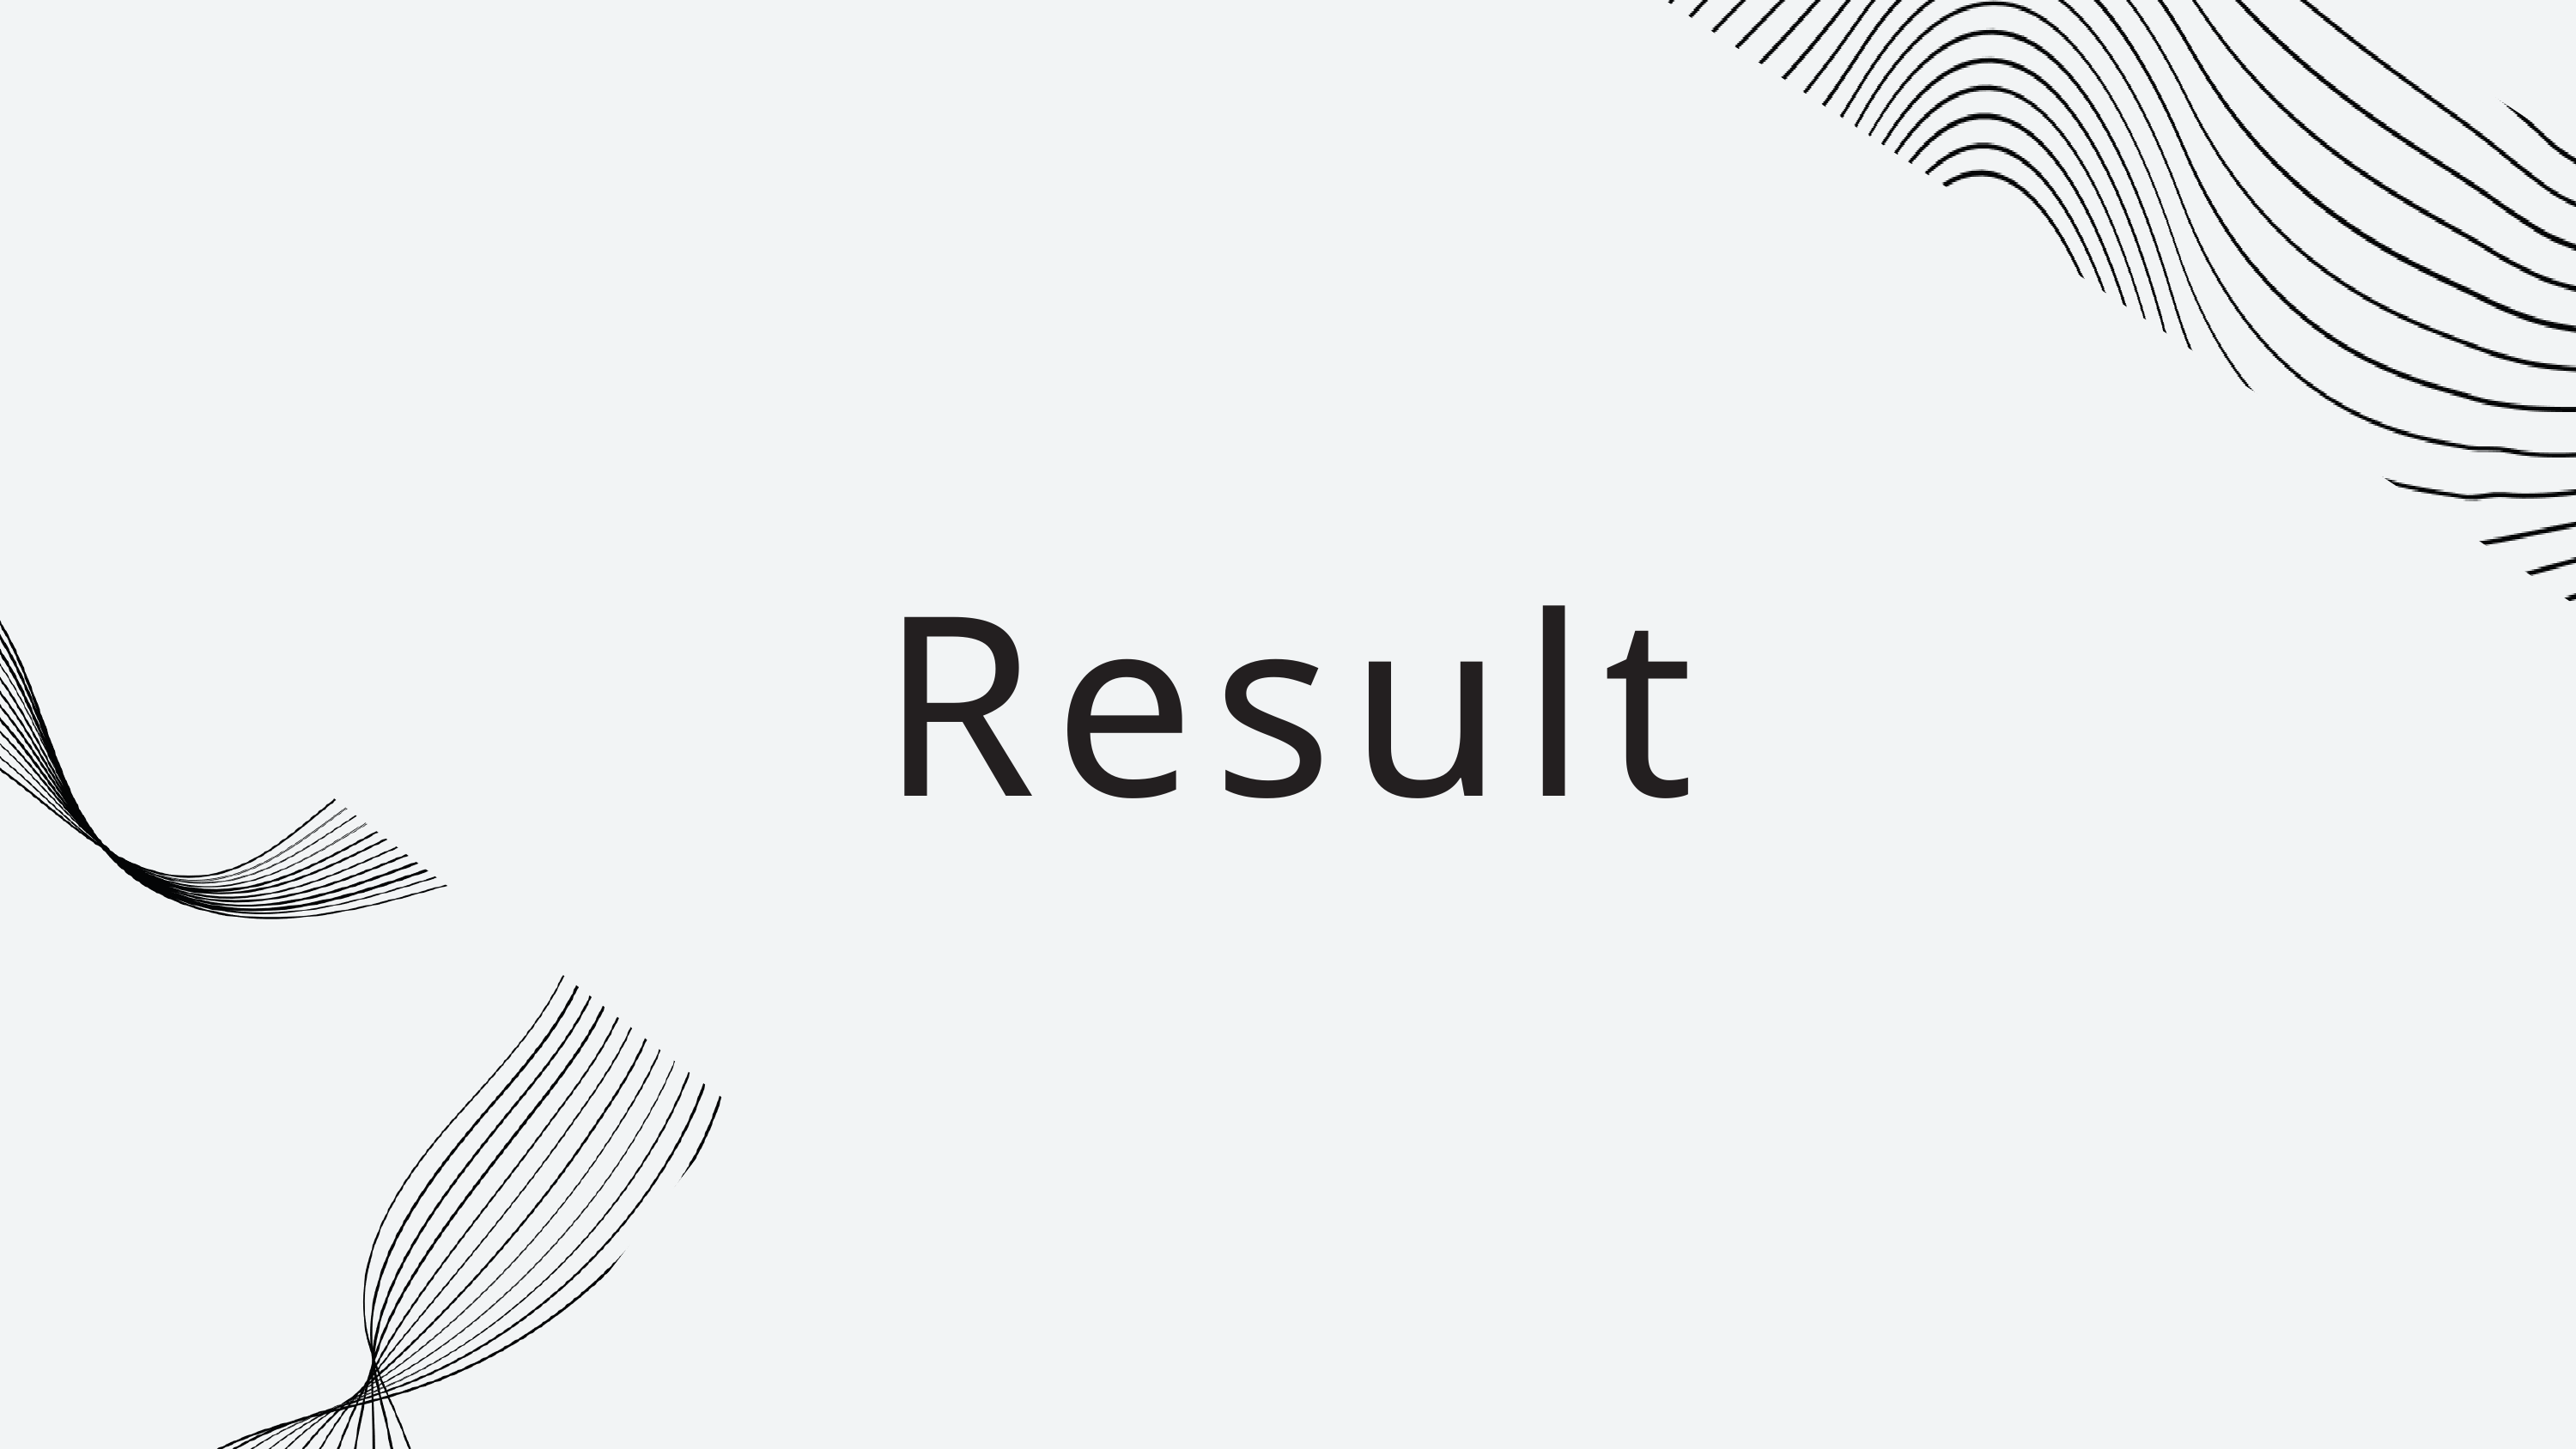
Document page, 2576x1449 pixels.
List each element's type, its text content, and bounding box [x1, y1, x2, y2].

text_box [0, 541, 736, 1449]
text_box [1664, 0, 2576, 606]
text_box Result [337, 599, 2239, 846]
